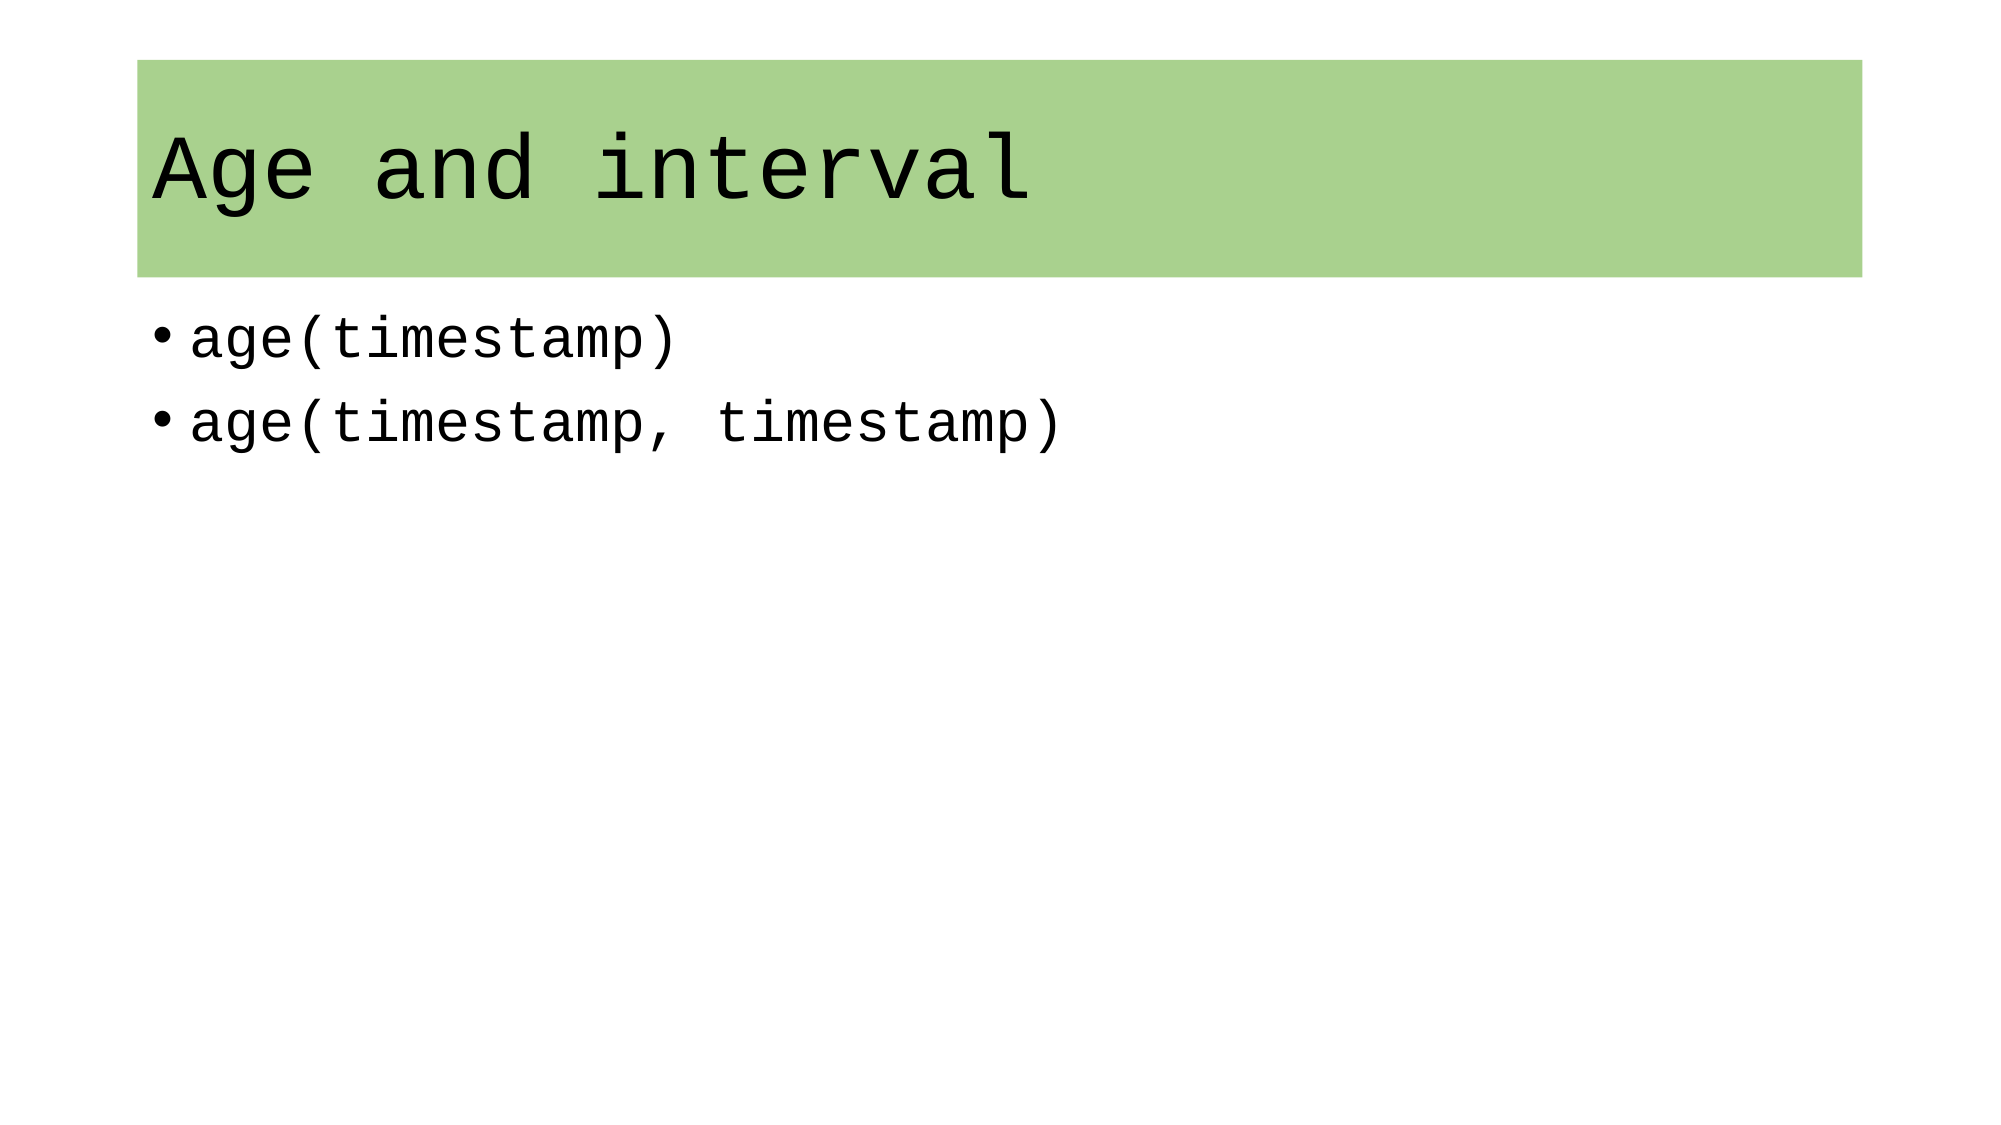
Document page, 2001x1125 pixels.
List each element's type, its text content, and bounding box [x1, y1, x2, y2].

list age(timestamp) age(timestamp, timestamp) [137, 299, 1863, 1014]
title Age and interval [137, 59, 1863, 278]
